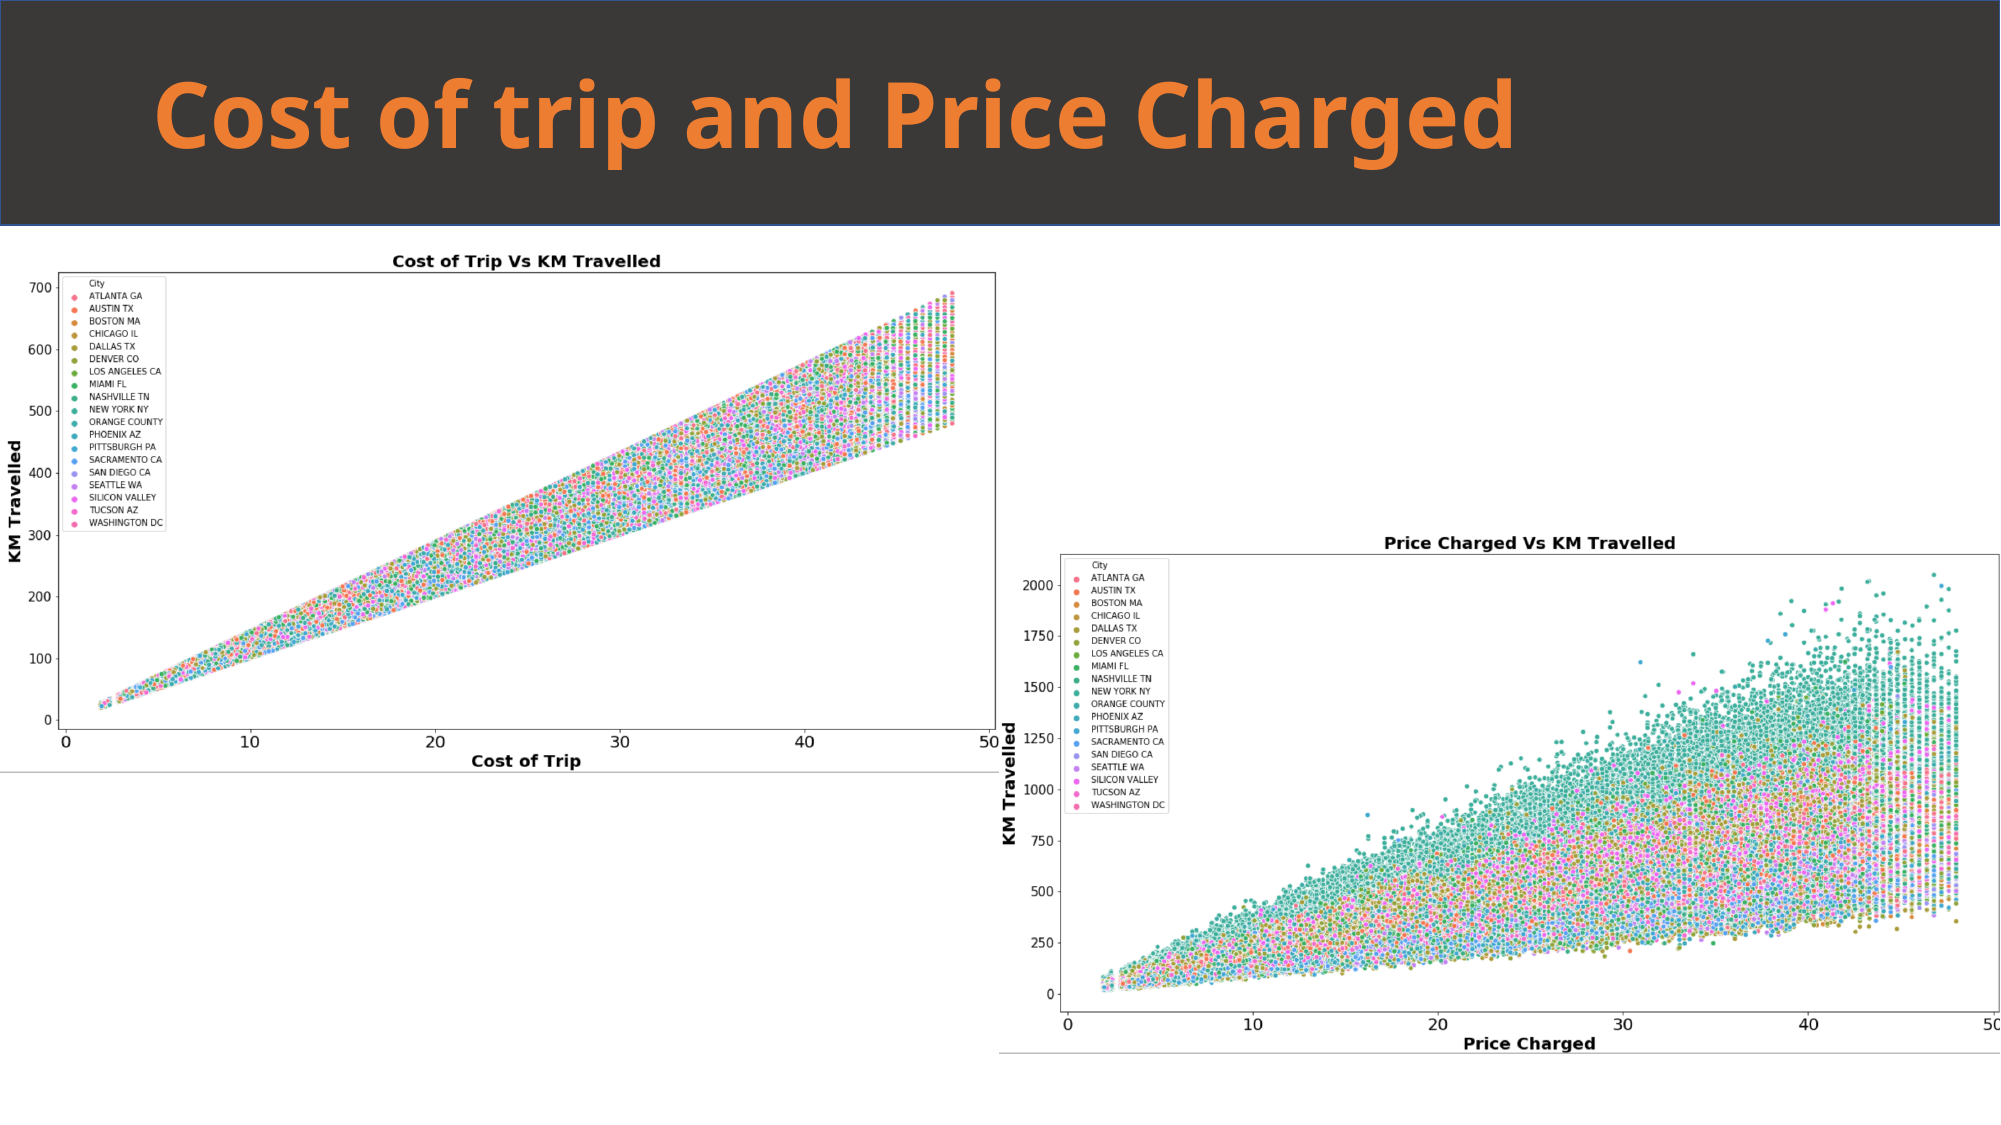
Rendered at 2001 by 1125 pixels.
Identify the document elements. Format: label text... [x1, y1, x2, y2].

picture [0, 249, 2000, 1054]
text_box [0, 0, 2000, 226]
title Cost of trip and Price Charged [137, 9, 1863, 228]
